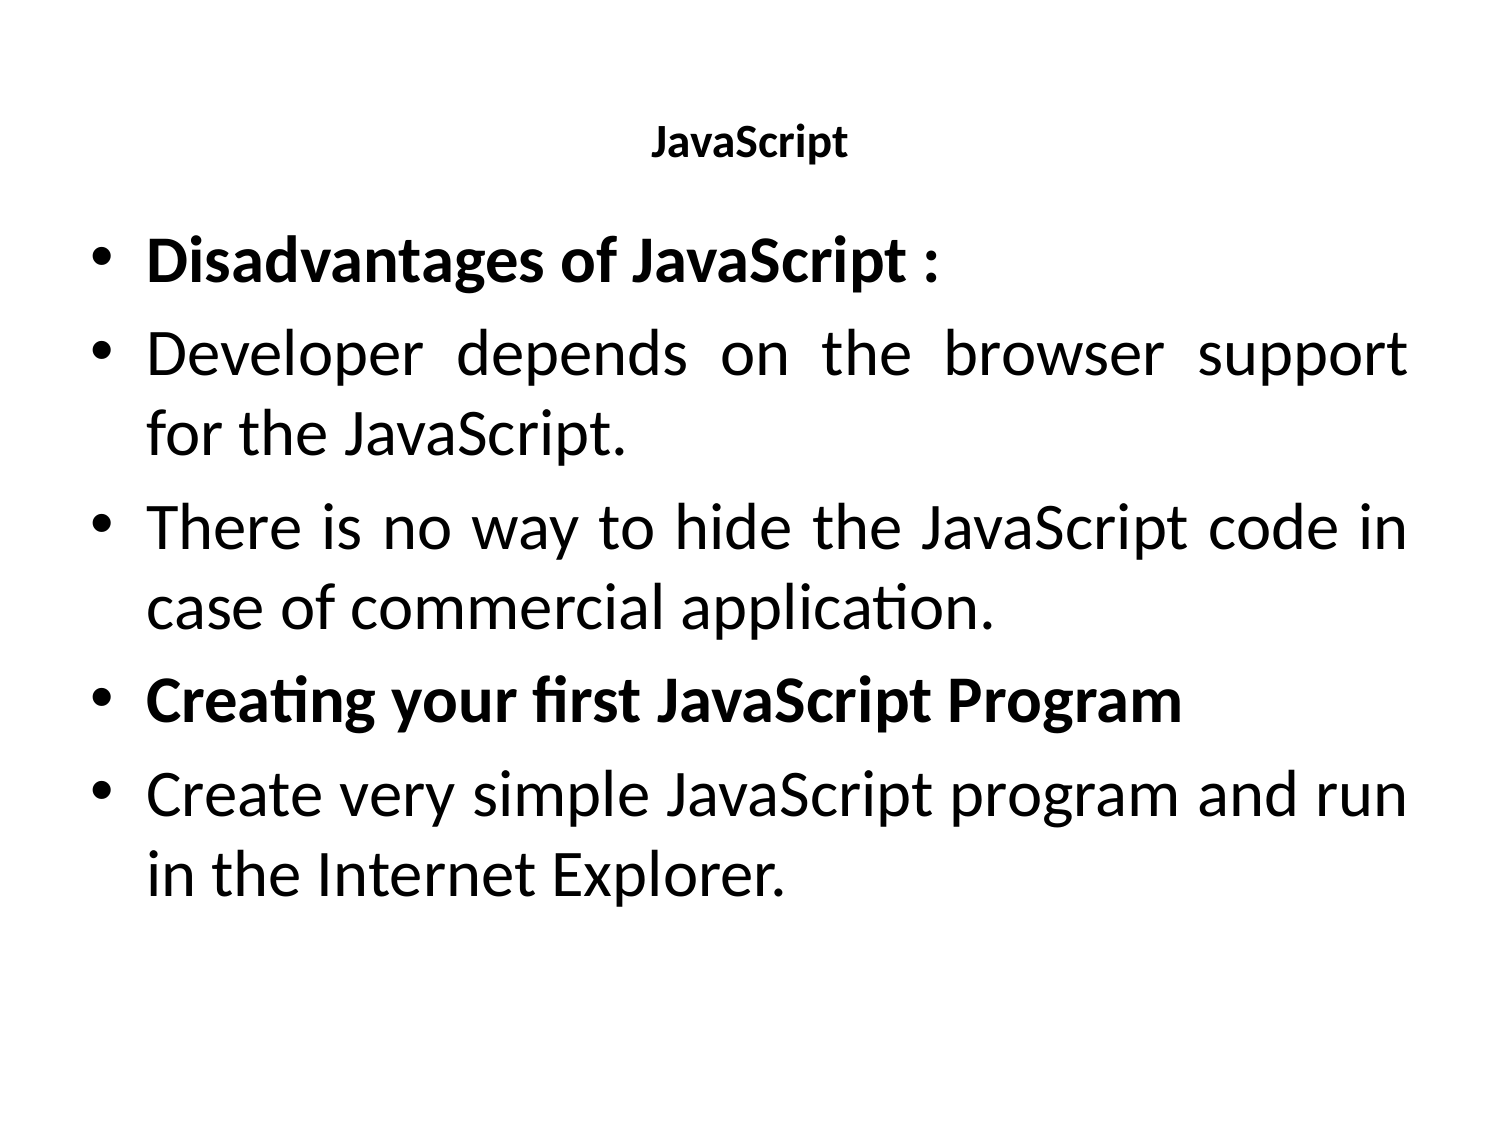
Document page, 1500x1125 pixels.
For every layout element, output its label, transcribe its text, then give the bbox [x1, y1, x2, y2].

title JavaScript [75, 45, 1425, 208]
list Disadvantages of JavaScript : Developer depends on the browser support for the JavaScript. There is no way to hide the JavaScript code in case of commercial application. Creating your first JavaScript Program Create very simple JavaScript program and run in the Internet Explorer. [75, 208, 1425, 1071]
